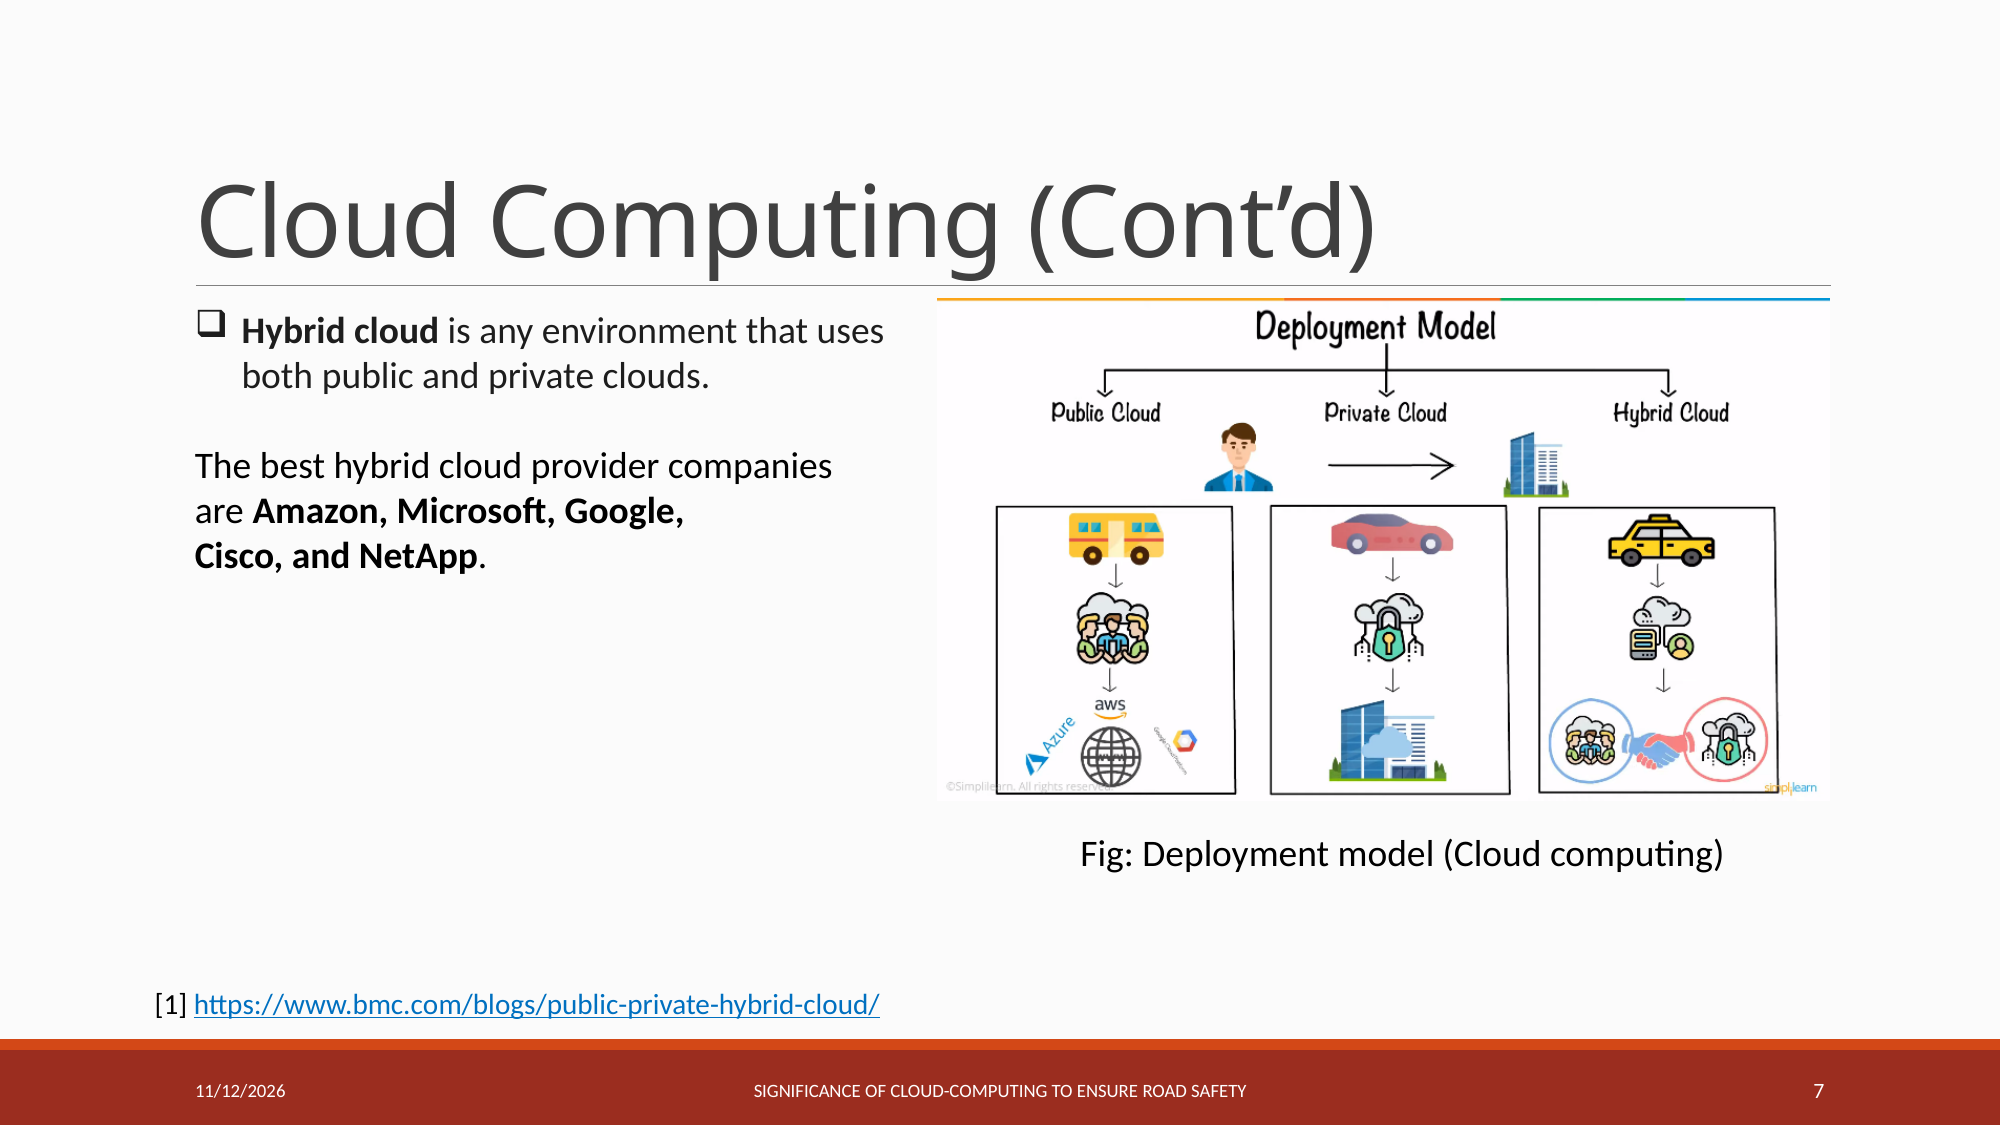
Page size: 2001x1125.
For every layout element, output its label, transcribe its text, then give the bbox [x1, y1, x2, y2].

text_box Hybrid cloud is any environment that uses both public and private clouds. The best hybrid cloud provider companies are Amazon, Microsoft, Google, Cisco, and NetApp. [180, 298, 935, 629]
text_box [1] https://www.bmc.com/blogs/public-private-hybrid-cloud/ [139, 978, 1955, 1028]
slide_number 7 [1624, 1059, 1840, 1120]
text_box Fig: Deployment model (Cloud computing) [1005, 821, 1801, 882]
footer Significance of Cloud-Computing to ensure Road Safety [604, 1059, 1396, 1120]
title Cloud Computing (Cont’d) [180, 47, 1830, 285]
picture [936, 297, 1831, 802]
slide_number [180, 1059, 586, 1120]
